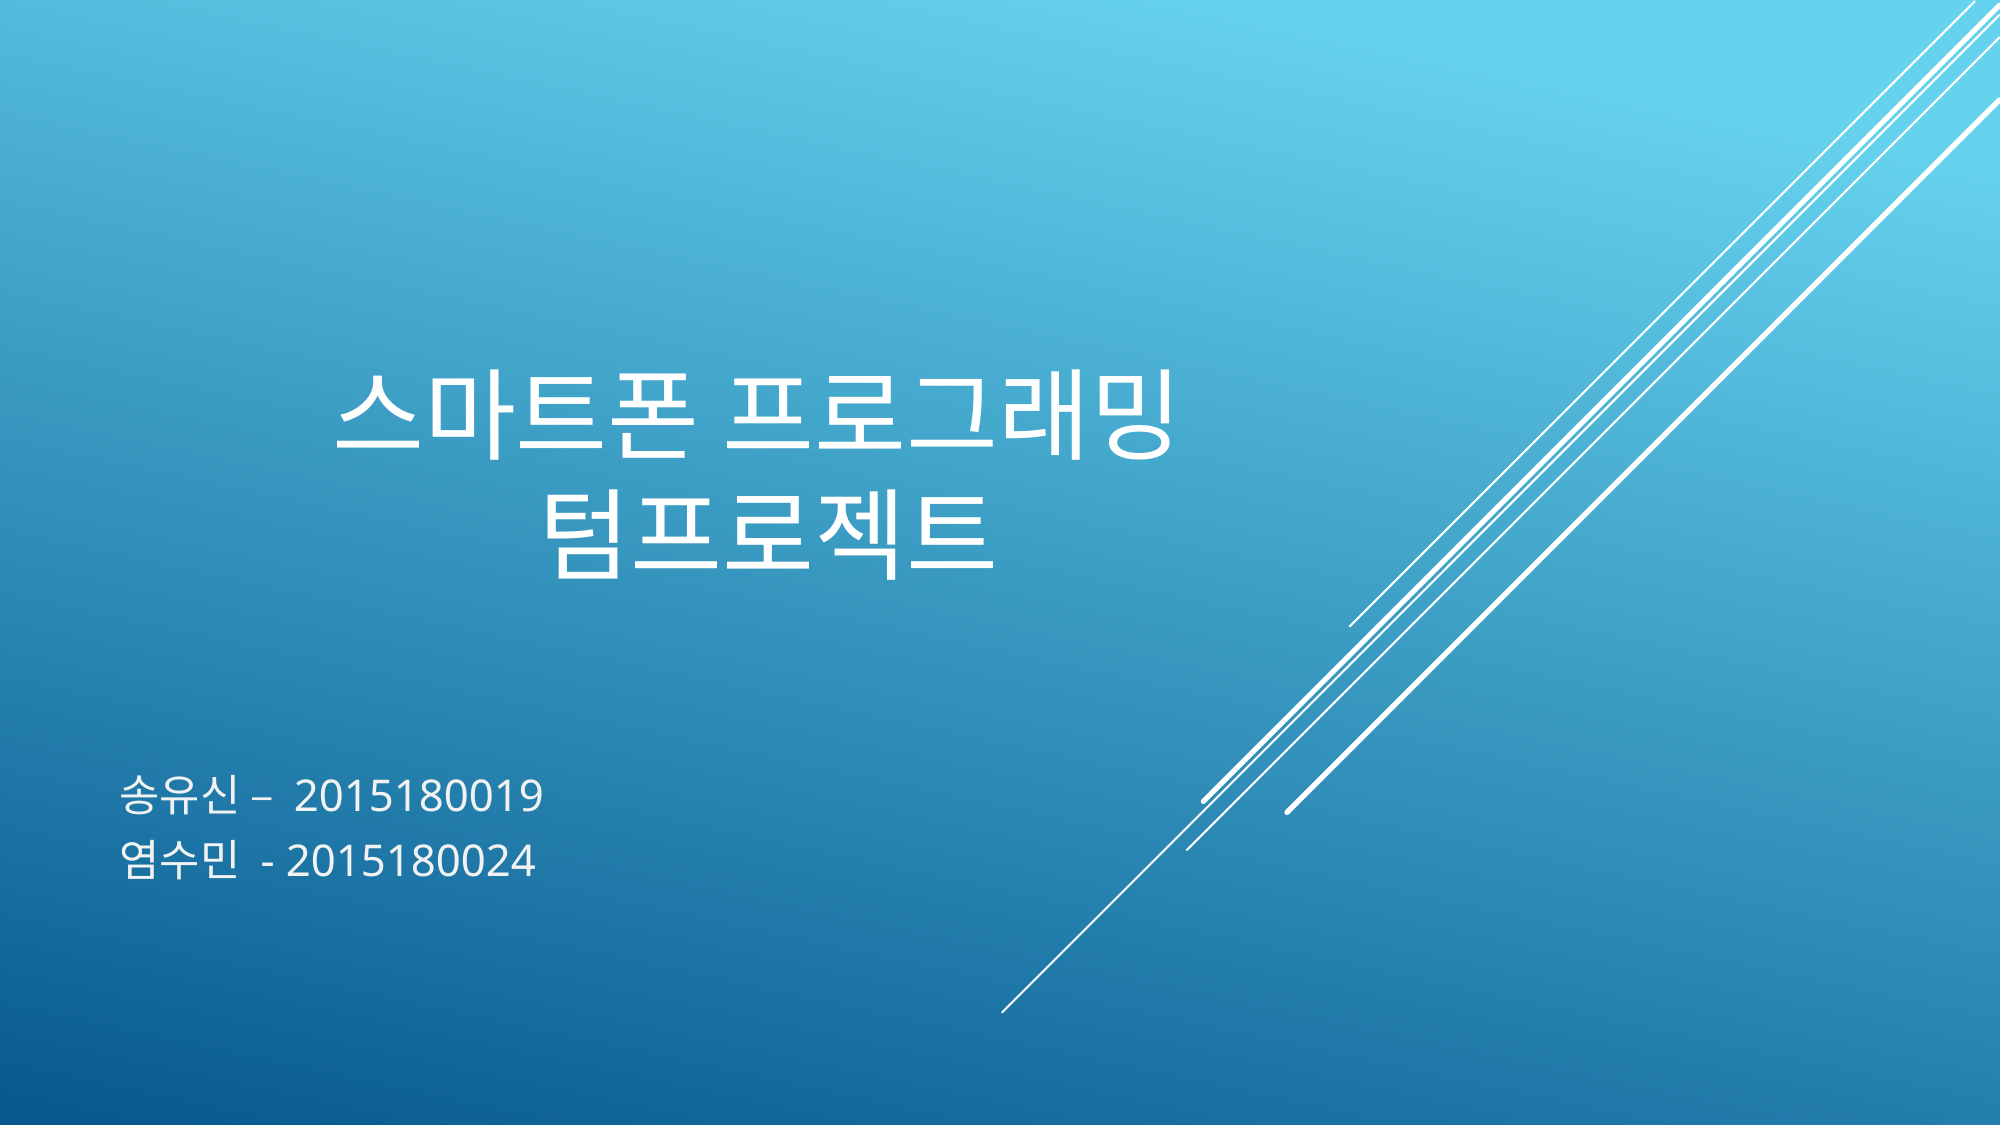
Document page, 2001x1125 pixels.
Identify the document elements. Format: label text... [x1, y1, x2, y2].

title 스마트폰 프로그래밍 텀프로젝트 [111, 111, 1426, 601]
subtitle 송유신 – 2015180019 염수민 - 2015180024 [111, 629, 1163, 951]
